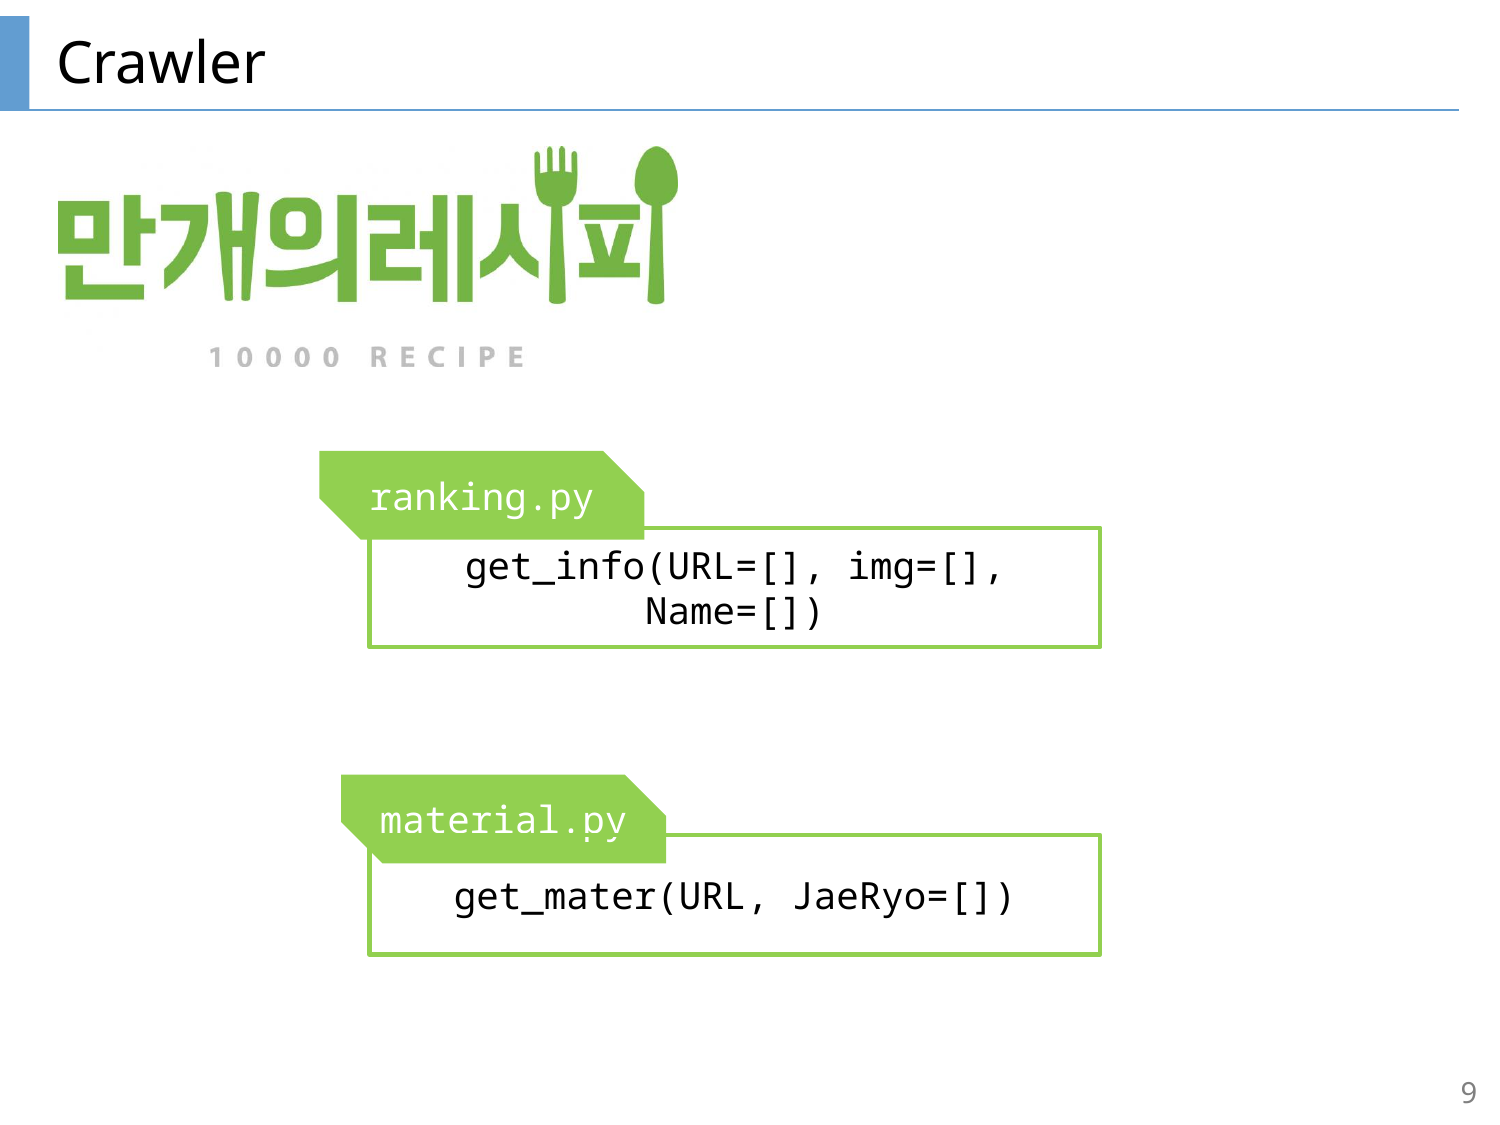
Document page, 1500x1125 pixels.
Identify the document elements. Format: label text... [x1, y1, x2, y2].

title Crawler [41, 0, 1459, 120]
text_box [340, 774, 1101, 955]
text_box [319, 450, 1101, 648]
picture [57, 146, 679, 367]
